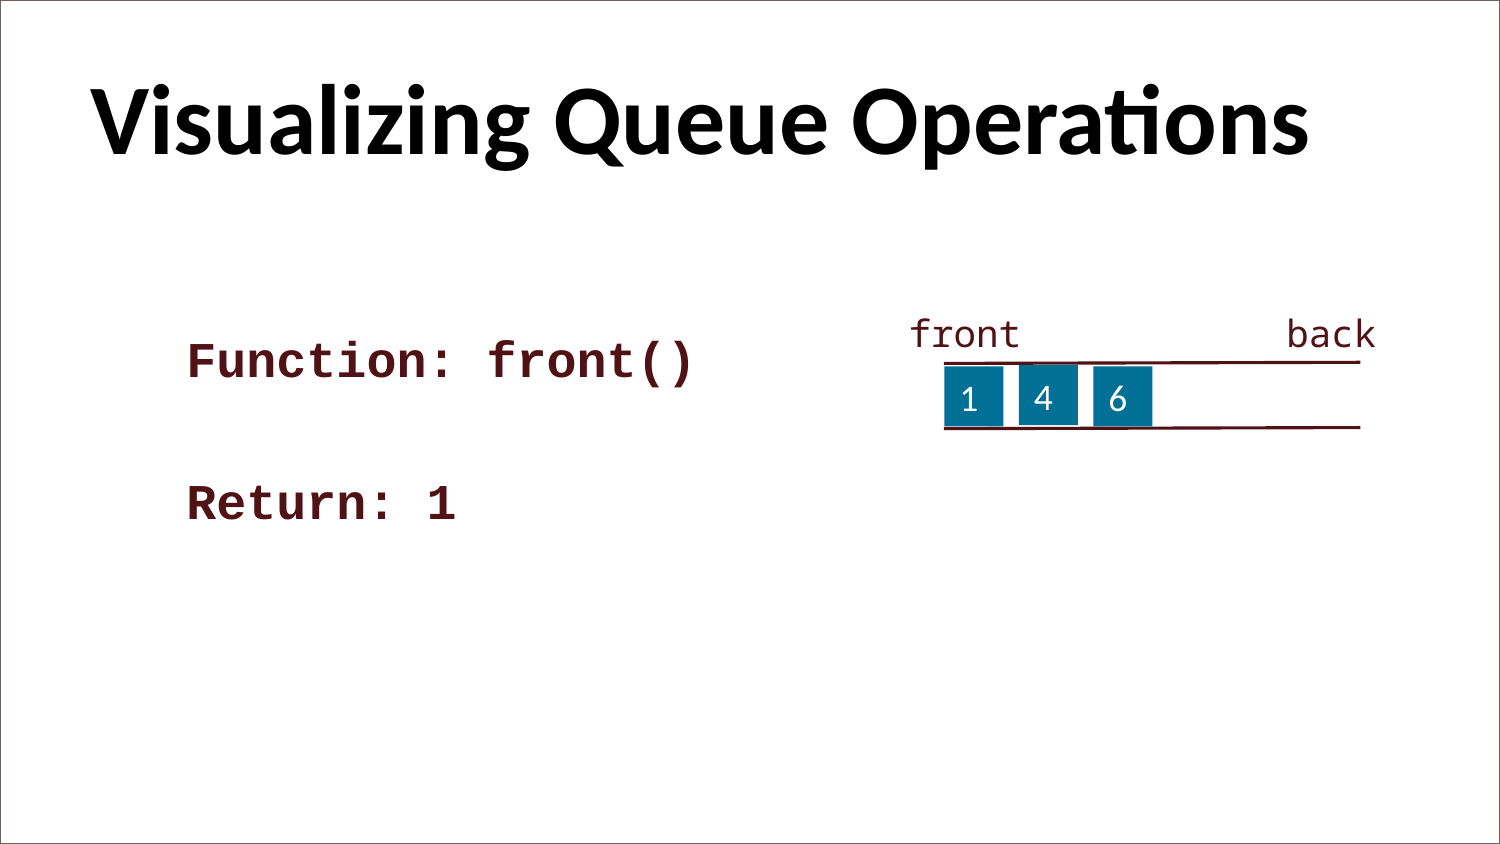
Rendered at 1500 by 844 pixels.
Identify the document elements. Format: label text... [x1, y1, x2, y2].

text_box 6 [1093, 366, 1153, 427]
text_box back [1271, 303, 1426, 363]
text_box [0, 0, 1500, 844]
text_box 1 [944, 366, 1004, 427]
text_box front [893, 303, 1048, 363]
text_box Visualizing Queue Operations [74, 46, 1425, 177]
text_box Function: front() [171, 320, 805, 395]
text_box Return: 1 [171, 462, 701, 538]
text_box 4 [1018, 365, 1078, 426]
